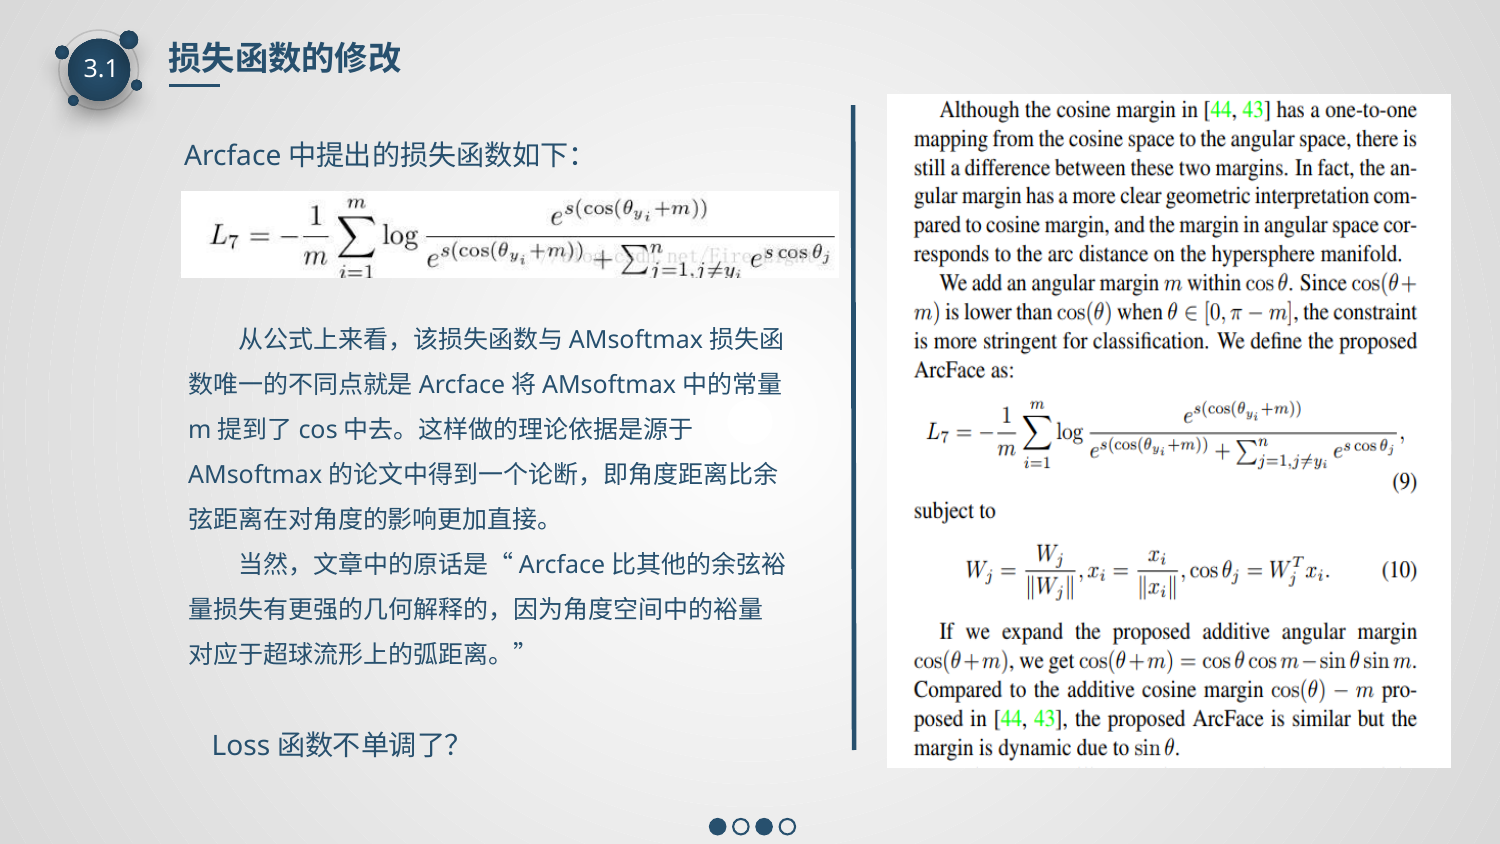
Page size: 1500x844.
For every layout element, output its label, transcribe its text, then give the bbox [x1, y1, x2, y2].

text_box 3.1 [68, 45, 134, 91]
picture [181, 191, 839, 278]
text_box 从公式上来看，该损失函数与AMsoftmax损失函数唯一的不同点就是Arcface将AMsoftmax中的常量m提到了cos中去。这样做的理论依据是源于AMsoftmax的论文中得到一个论断，即角度距离比余弦距离在对角度的影响更加直接。 当然，文章中的原话是“Arcface比其他的余弦裕量损失有更强的几何解释的，因为角度空间中的裕量对应于超球流形上的弧距离。” [173, 301, 802, 676]
text_box 损失函数的修改 [154, 30, 417, 85]
text_box Loss函数不单调了？ [196, 719, 635, 769]
text_box Arcface中提出的损失函数如下： [169, 130, 738, 179]
picture [886, 94, 1451, 768]
